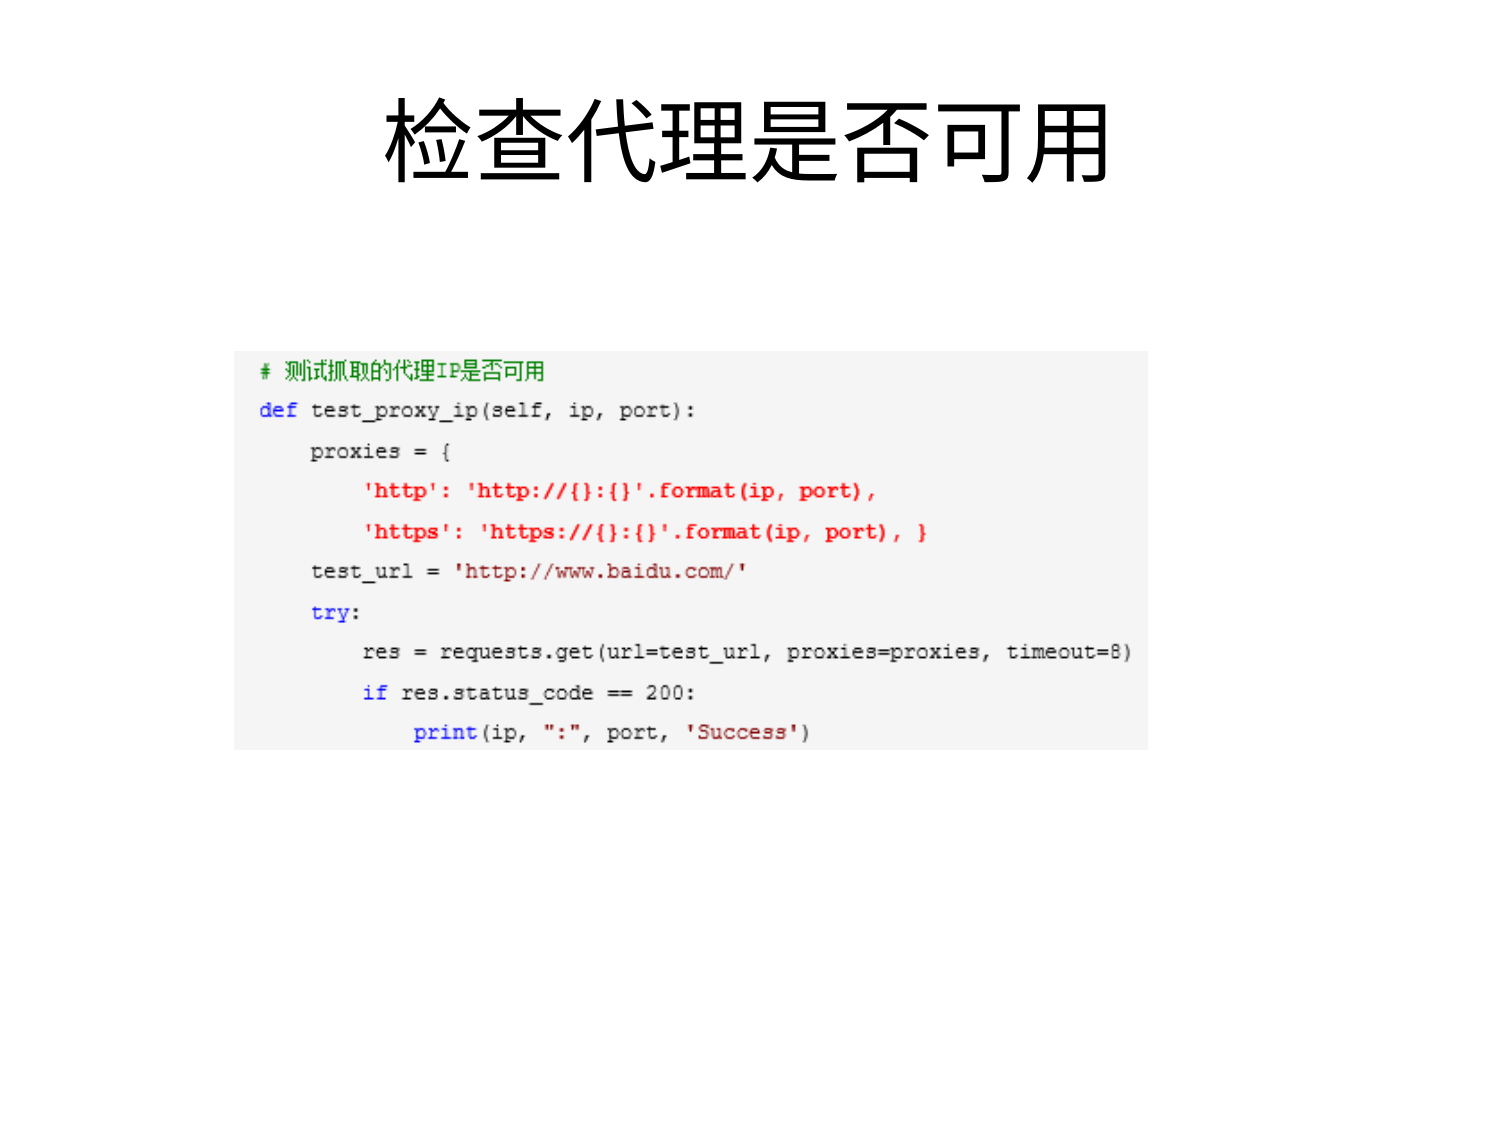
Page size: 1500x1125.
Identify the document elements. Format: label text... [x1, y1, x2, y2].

title 检查代理是否可用 [75, 45, 1425, 233]
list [234, 351, 1148, 751]
